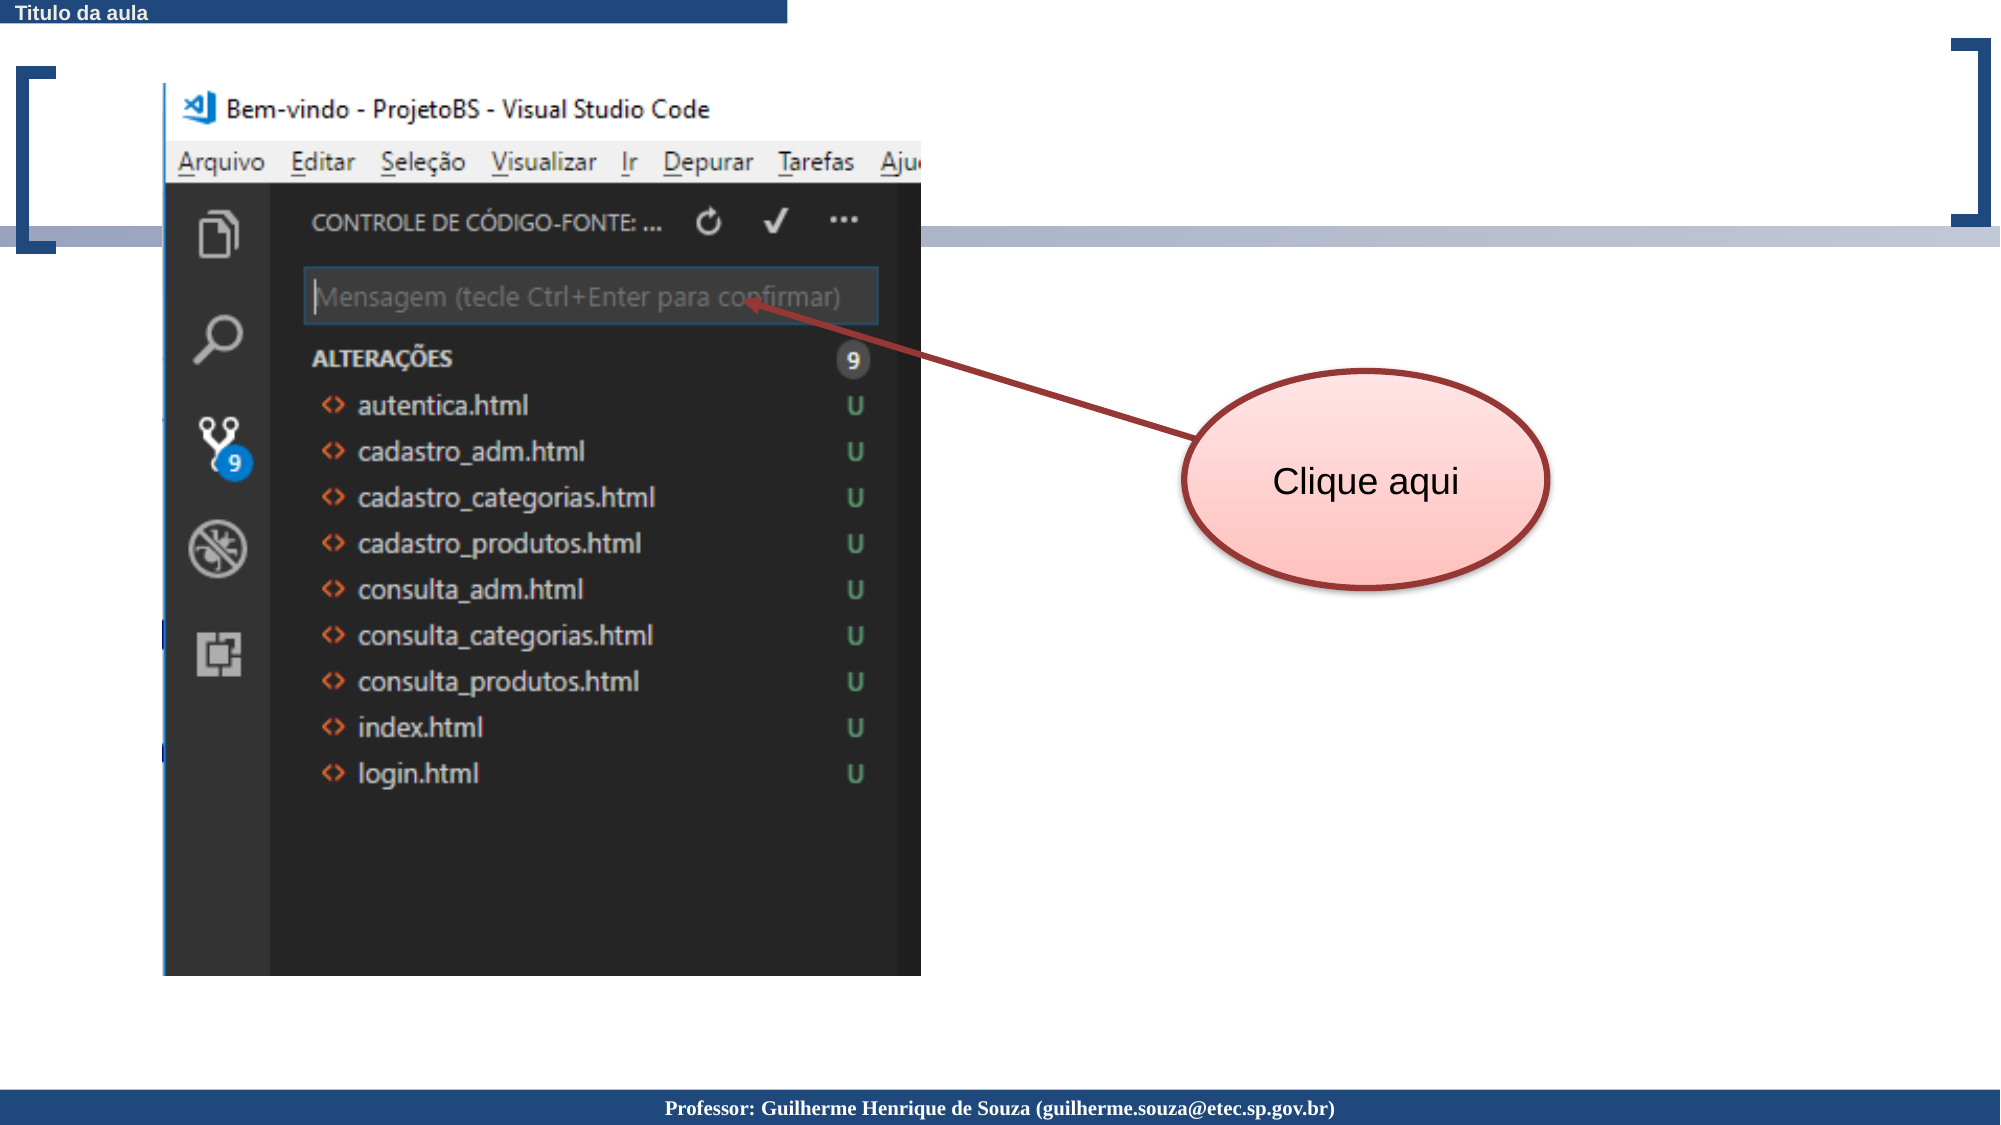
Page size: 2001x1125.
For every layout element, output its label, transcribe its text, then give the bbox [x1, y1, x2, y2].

picture [162, 83, 921, 976]
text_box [741, 299, 1252, 457]
text_box Clique aqui [1183, 370, 1549, 589]
